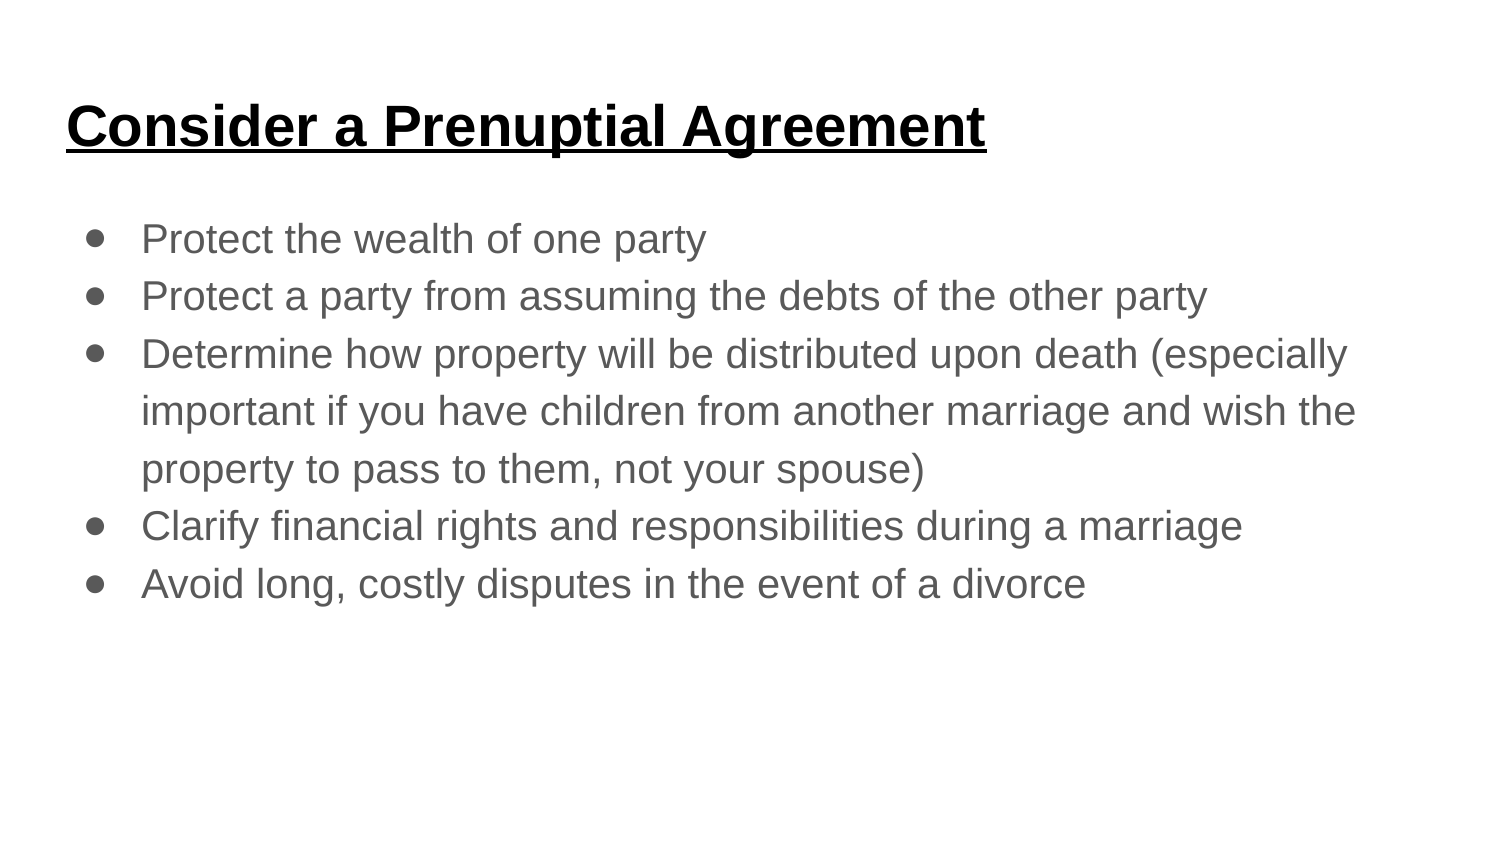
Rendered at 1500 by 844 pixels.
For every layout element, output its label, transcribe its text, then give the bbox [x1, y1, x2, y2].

title Consider a Prenuptial Agreement [51, 72, 1449, 167]
list Protect the wealth of one party Protect a party from assuming the debts of the other party Determine how property will be distributed upon death (especially important if you have children from another marriage and wish the property to pass to them, not your spouse) Clarify financial rights and responsibilities during a marriage Avoid long, costly disputes in the event of a divorce [51, 189, 1449, 750]
